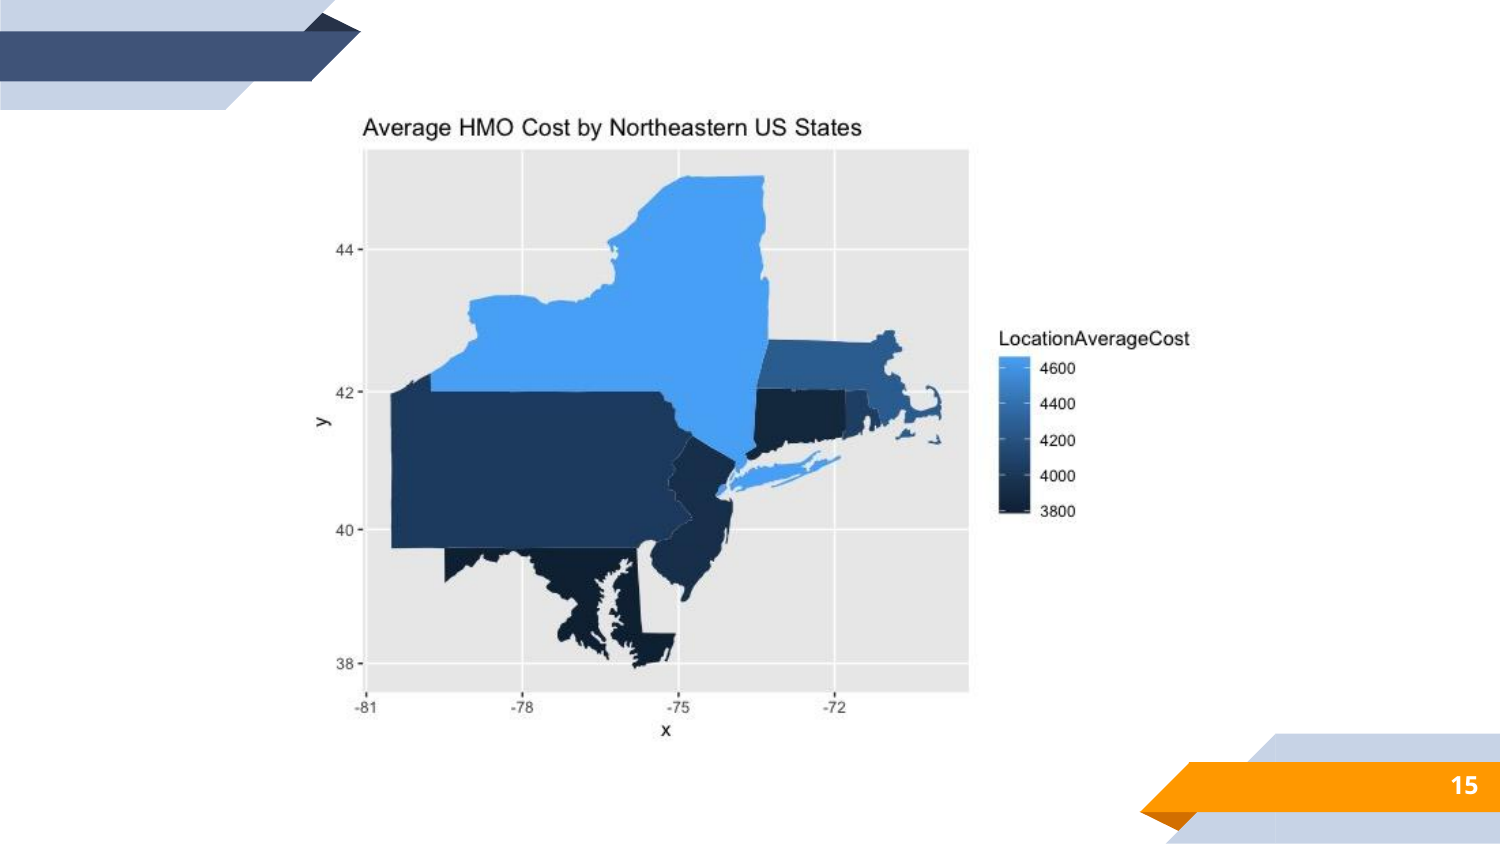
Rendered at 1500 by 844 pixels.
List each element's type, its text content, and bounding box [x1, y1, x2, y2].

picture [303, 110, 1197, 759]
slide_number 15 [1249, 760, 1494, 813]
